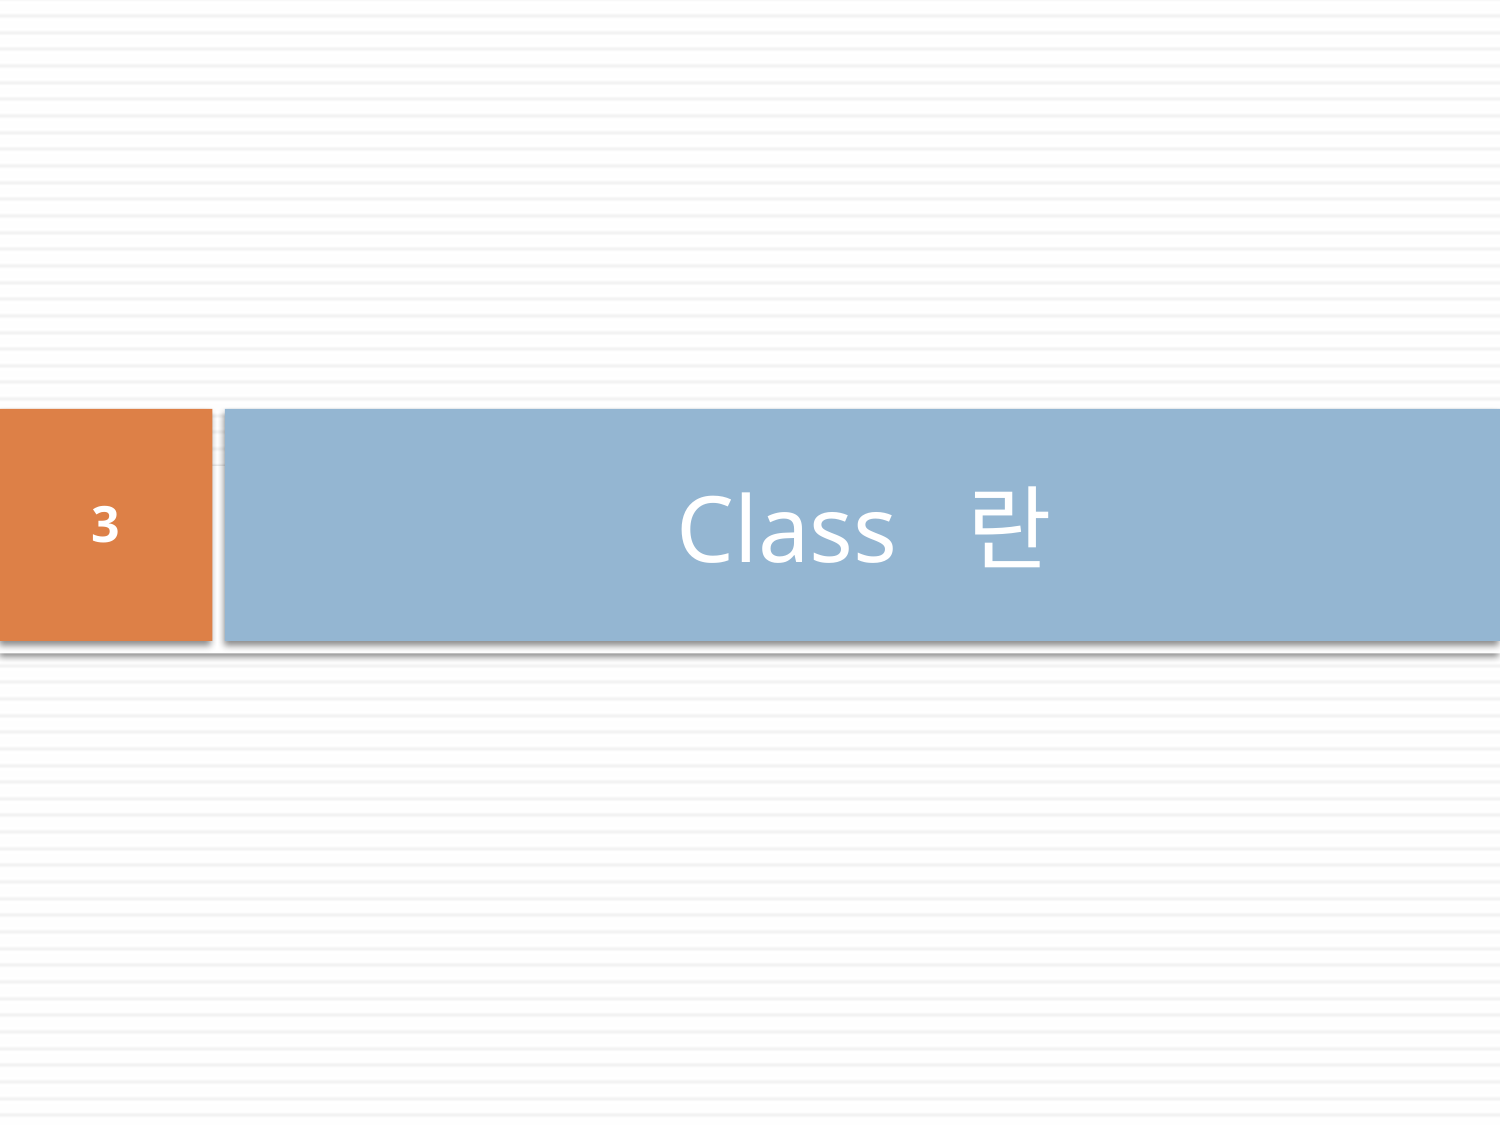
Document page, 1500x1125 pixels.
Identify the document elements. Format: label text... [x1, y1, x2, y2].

slide_number 3 [0, 469, 213, 585]
title Class 란 [238, 444, 1489, 607]
